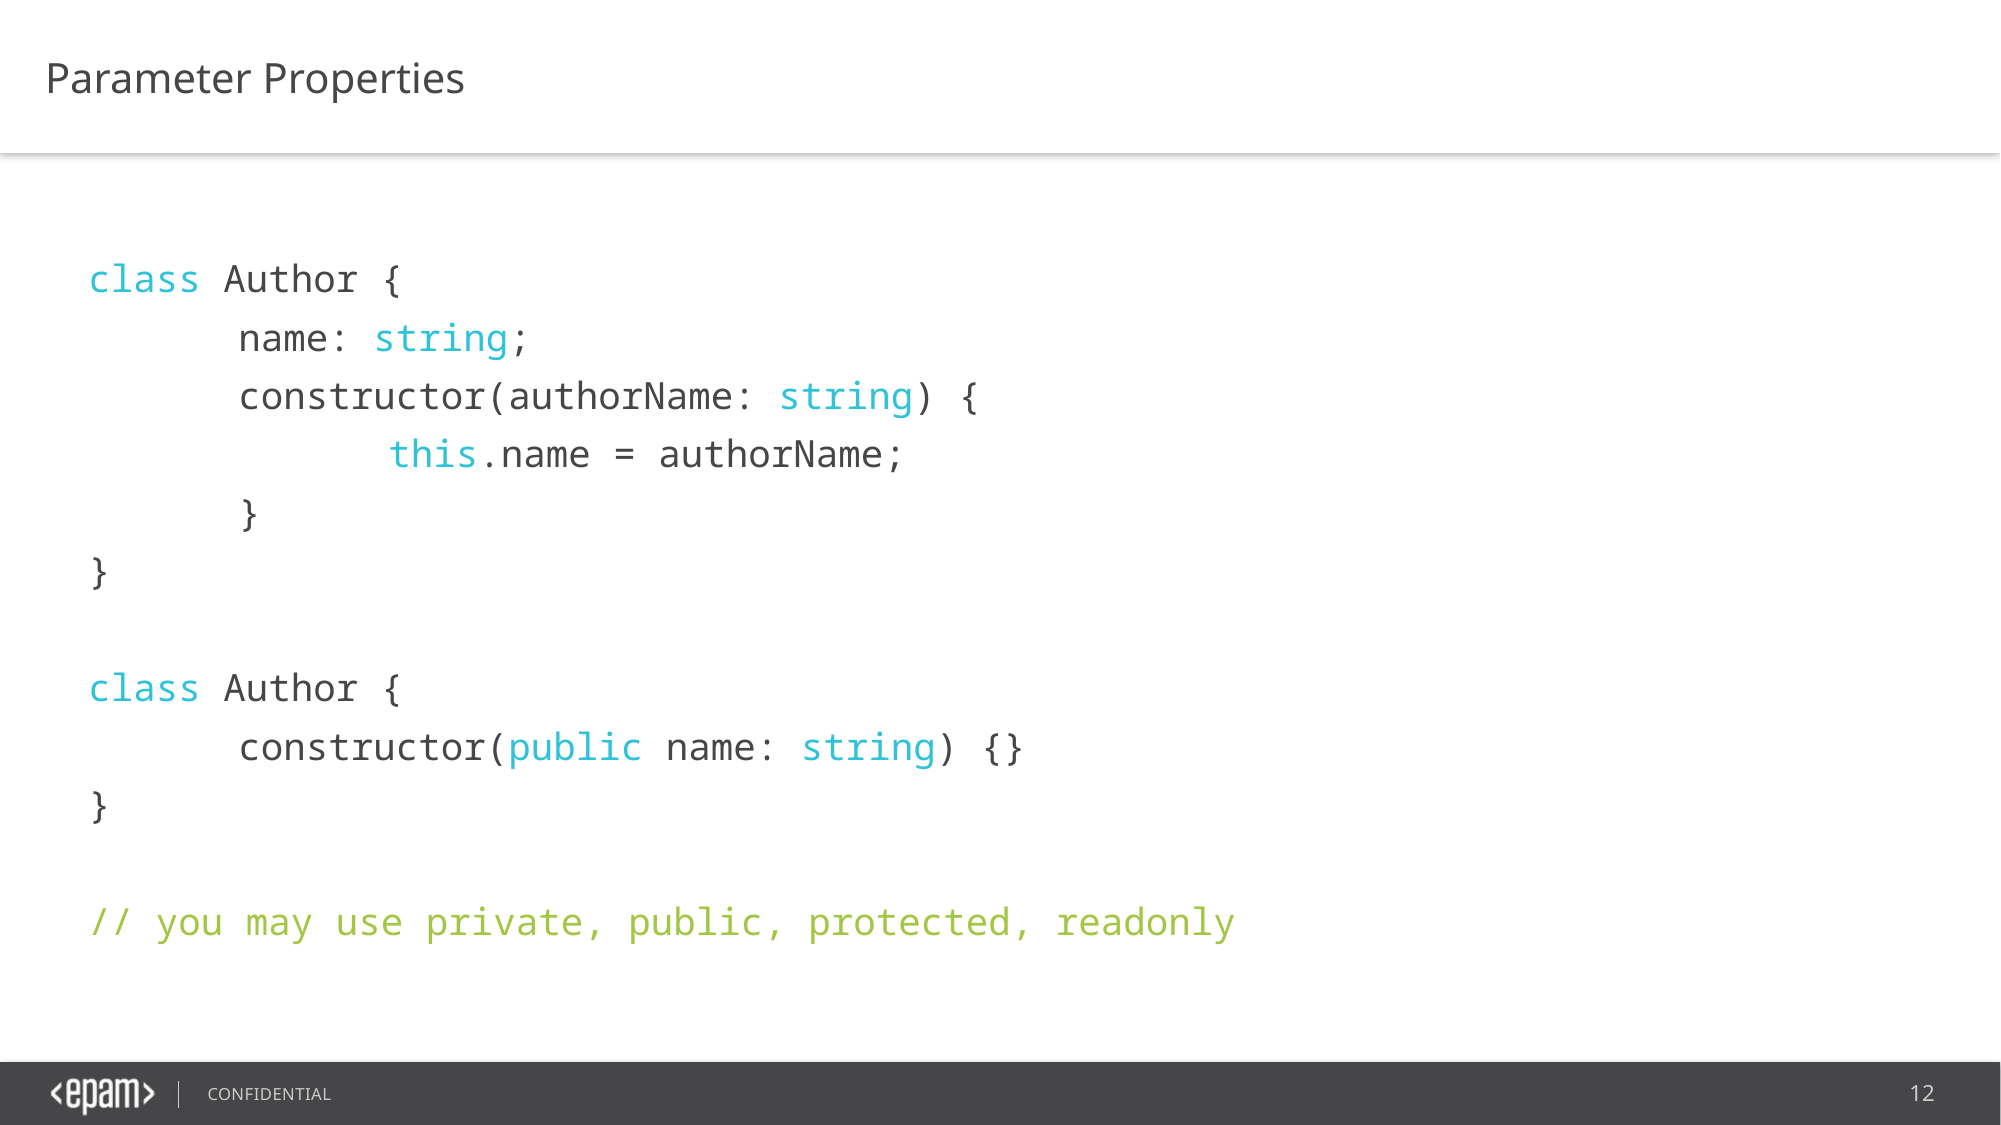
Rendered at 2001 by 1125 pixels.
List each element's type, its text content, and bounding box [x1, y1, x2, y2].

list Parameter Properties [0, 0, 2000, 153]
list class Author { name: string; constructor(authorName: string) { this.name = authorName; } } class Author { constructor(public name: string) {} } // you may use private, public, protected, readonly [77, 235, 1901, 976]
picture [50, 1078, 155, 1116]
